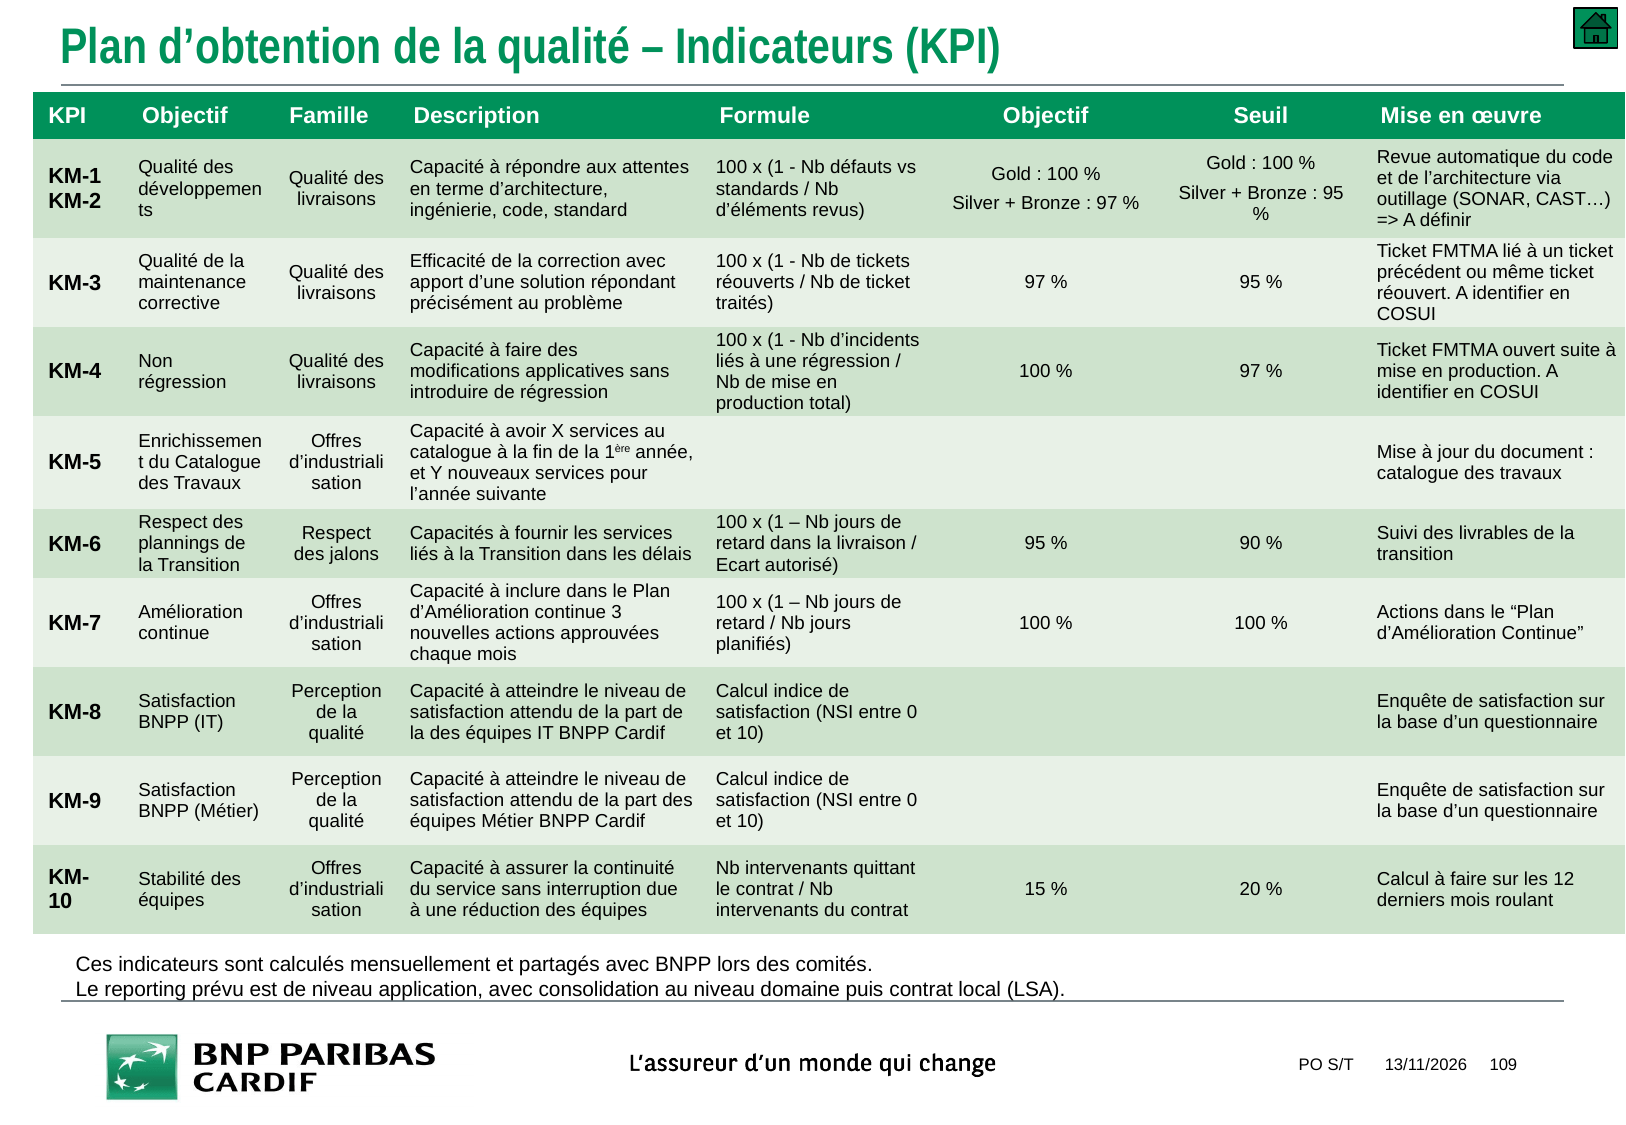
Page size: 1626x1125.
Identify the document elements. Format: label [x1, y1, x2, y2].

title [60, 0, 1565, 87]
table_header [33, 92, 1625, 139]
slide_number [1362, 1048, 1520, 1079]
picture [606, 1031, 1019, 1099]
footer [995, 1048, 1355, 1079]
text_box [60, 943, 1455, 1008]
table_cell [33, 139, 1625, 934]
picture [95, 1023, 474, 1107]
